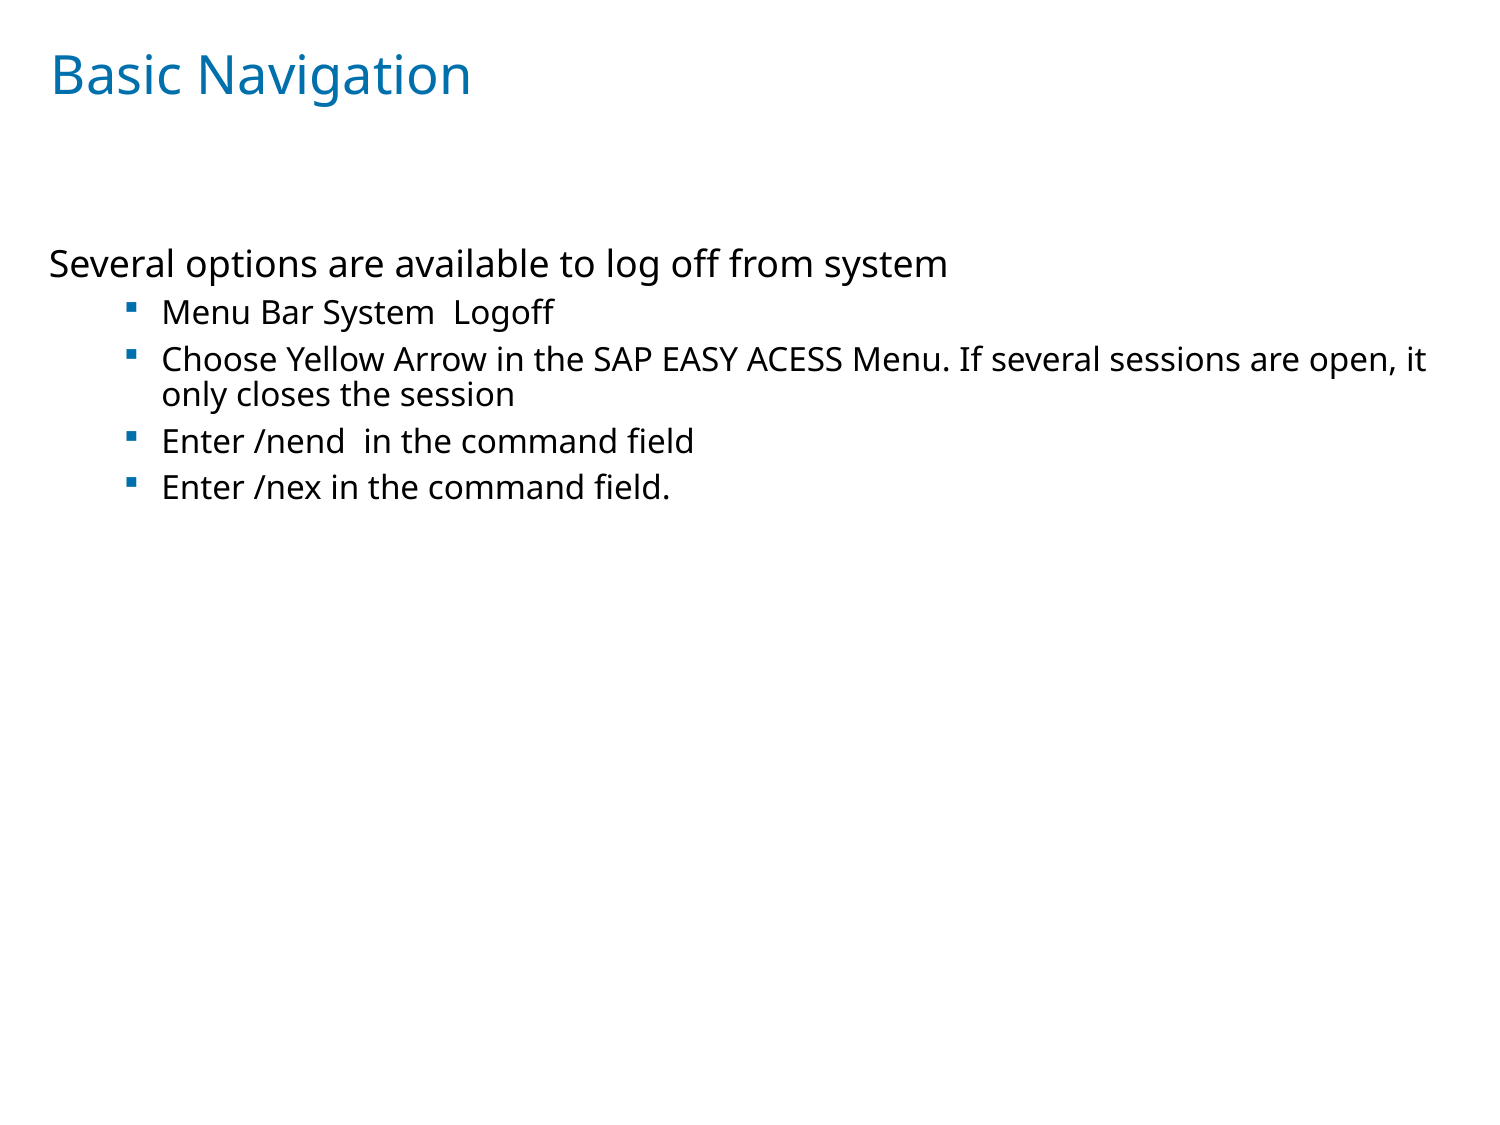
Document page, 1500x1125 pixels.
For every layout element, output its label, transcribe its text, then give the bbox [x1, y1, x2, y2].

title Basic Navigation [50, 42, 1447, 184]
list Several options are available to log off from system Menu Bar System Logoff Choose Yellow Arrow in the SAP EASY ACESS Menu. If several sessions are open, it only closes the session Enter /nend in the command field Enter /nex in the command field. [48, 245, 1500, 1007]
